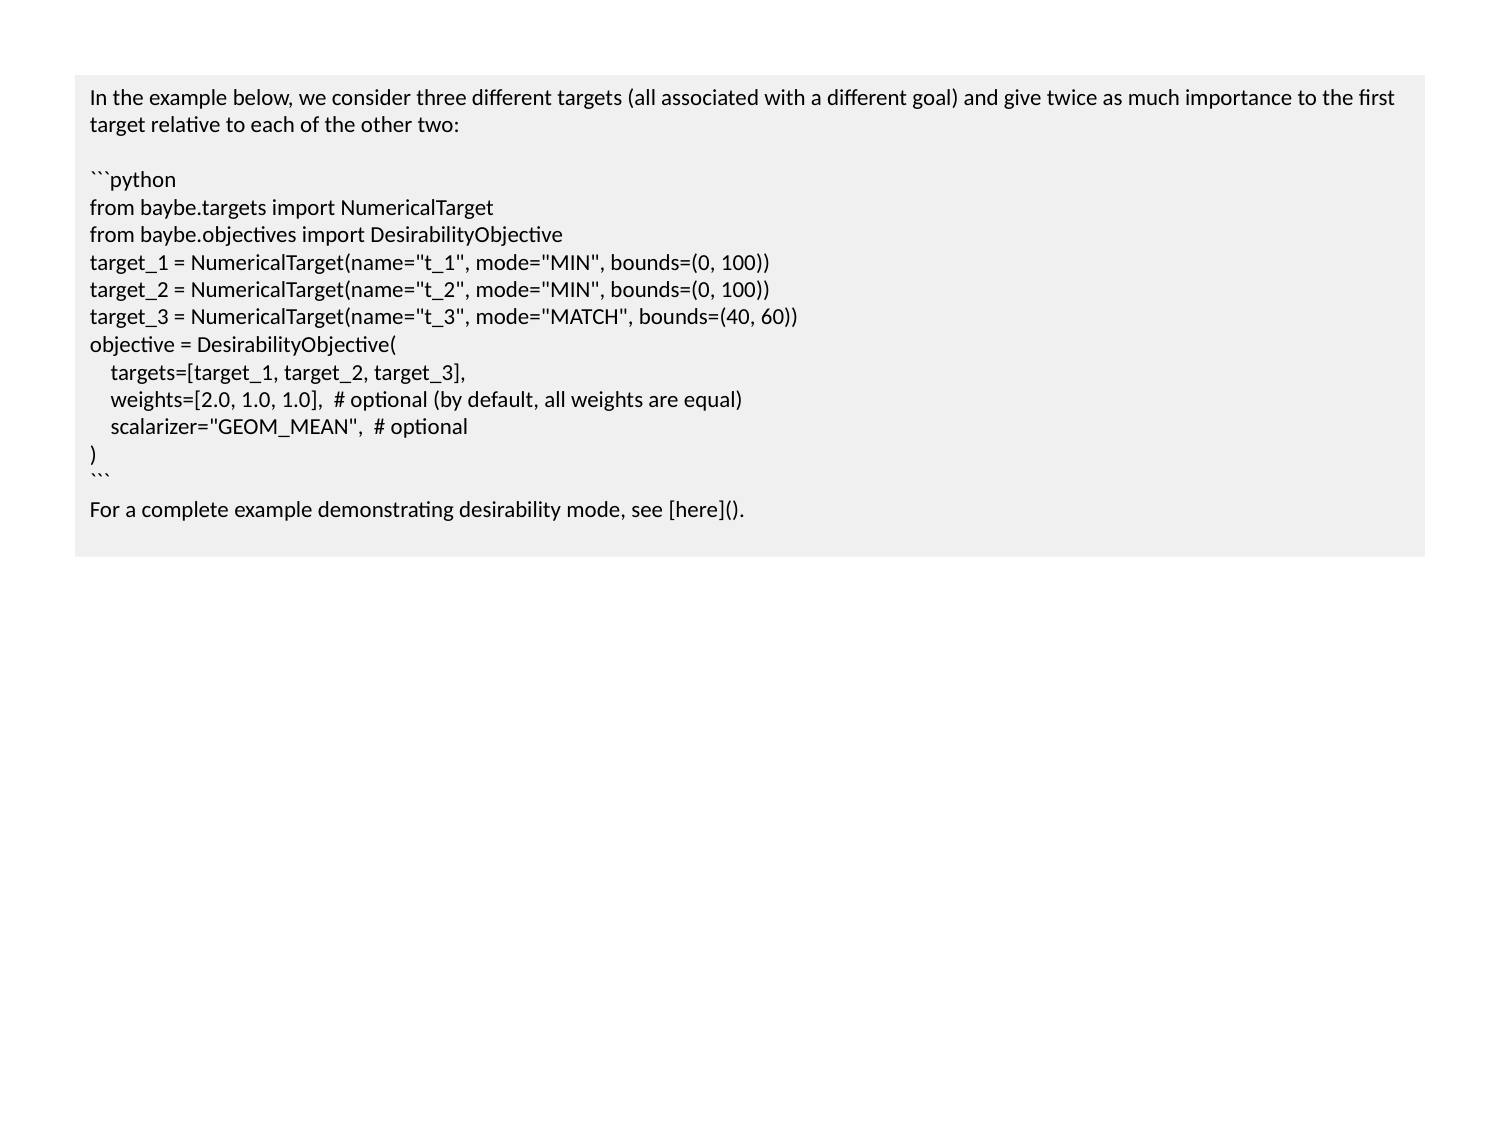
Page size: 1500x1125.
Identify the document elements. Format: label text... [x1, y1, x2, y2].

text_box In the example below, we consider three different targets (all associated with a different goal) and give twice as much importance to the first target relative to each of the other two: ```python from baybe.targets import NumericalTarget from baybe.objectives import DesirabilityObjective target_1 = NumericalTarget(name="t_1", mode="MIN", bounds=(0, 100)) target_2 = NumericalTarget(name="t_2", mode="MIN", bounds=(0, 100)) target_3 = NumericalTarget(name="t_3", mode="MATCH", bounds=(40, 60)) objective = DesirabilityObjective( targets=[target_1, target_2, target_3], weights=[2.0, 1.0, 1.0], # optional (by default, all weights are equal) scalarizer="GEOM_MEAN", # optional ) ``` For a complete example demonstrating desirability mode, see [here](). [74, 75, 1425, 557]
